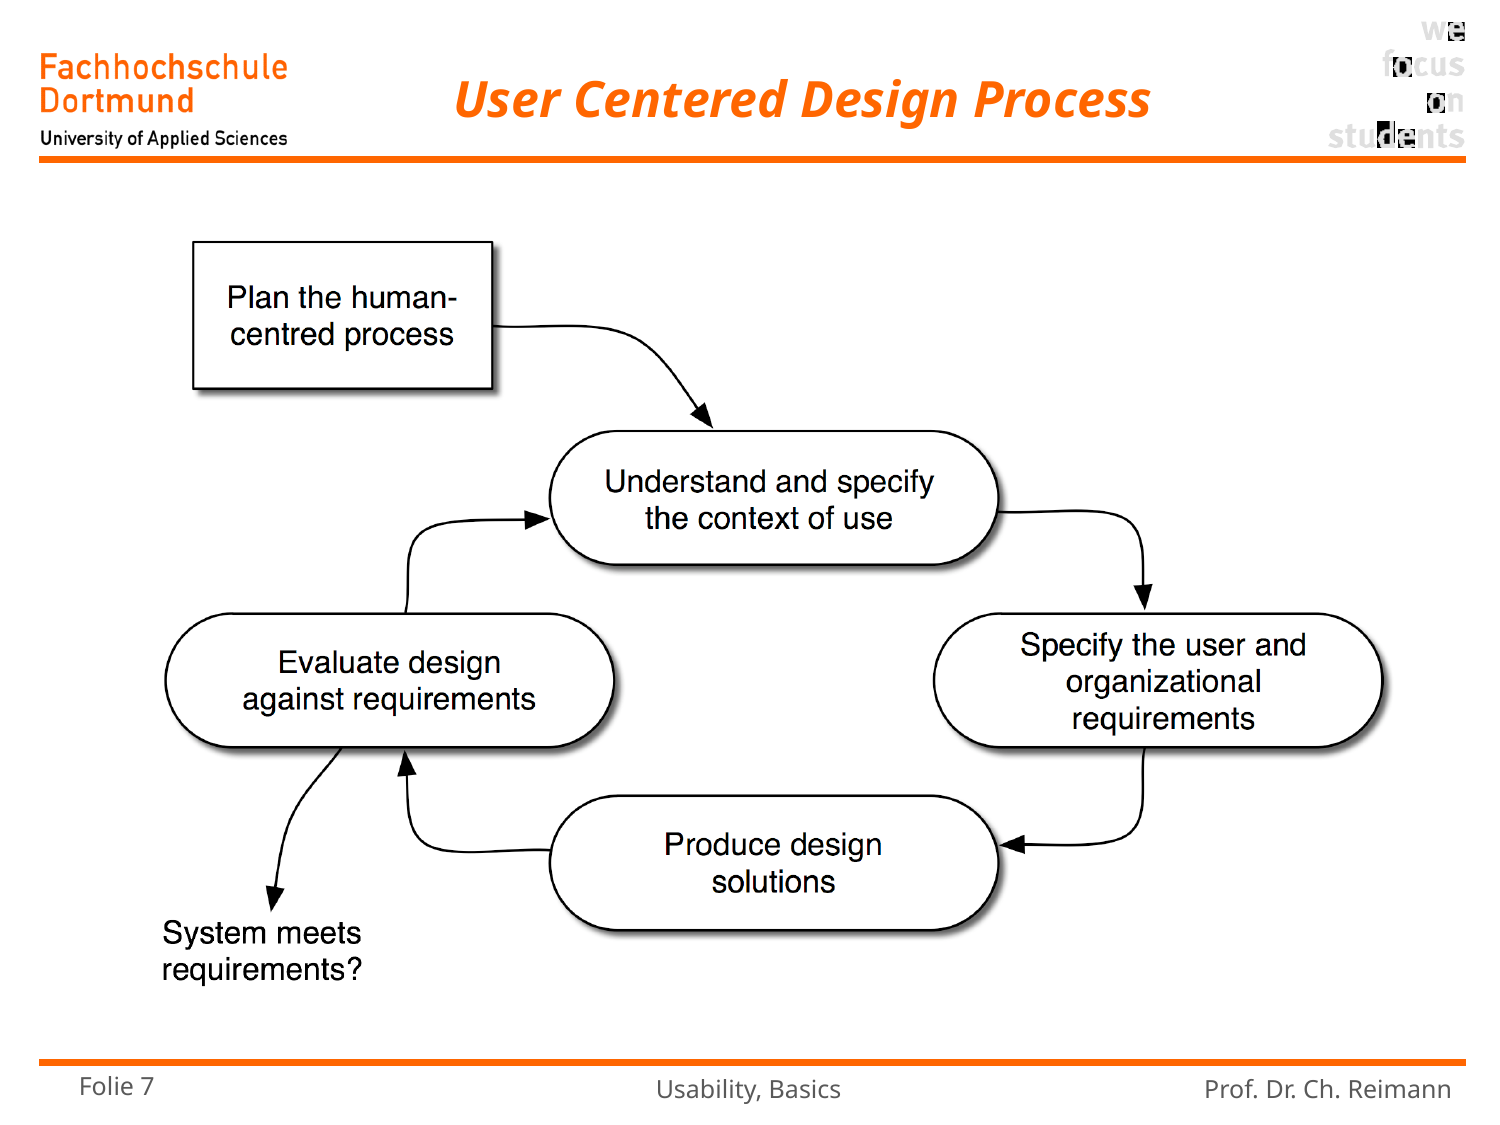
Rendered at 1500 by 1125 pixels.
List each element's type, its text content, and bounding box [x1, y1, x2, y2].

picture [17, 40, 297, 208]
title User Centered Design Process [289, 45, 1317, 149]
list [74, 207, 1426, 1012]
